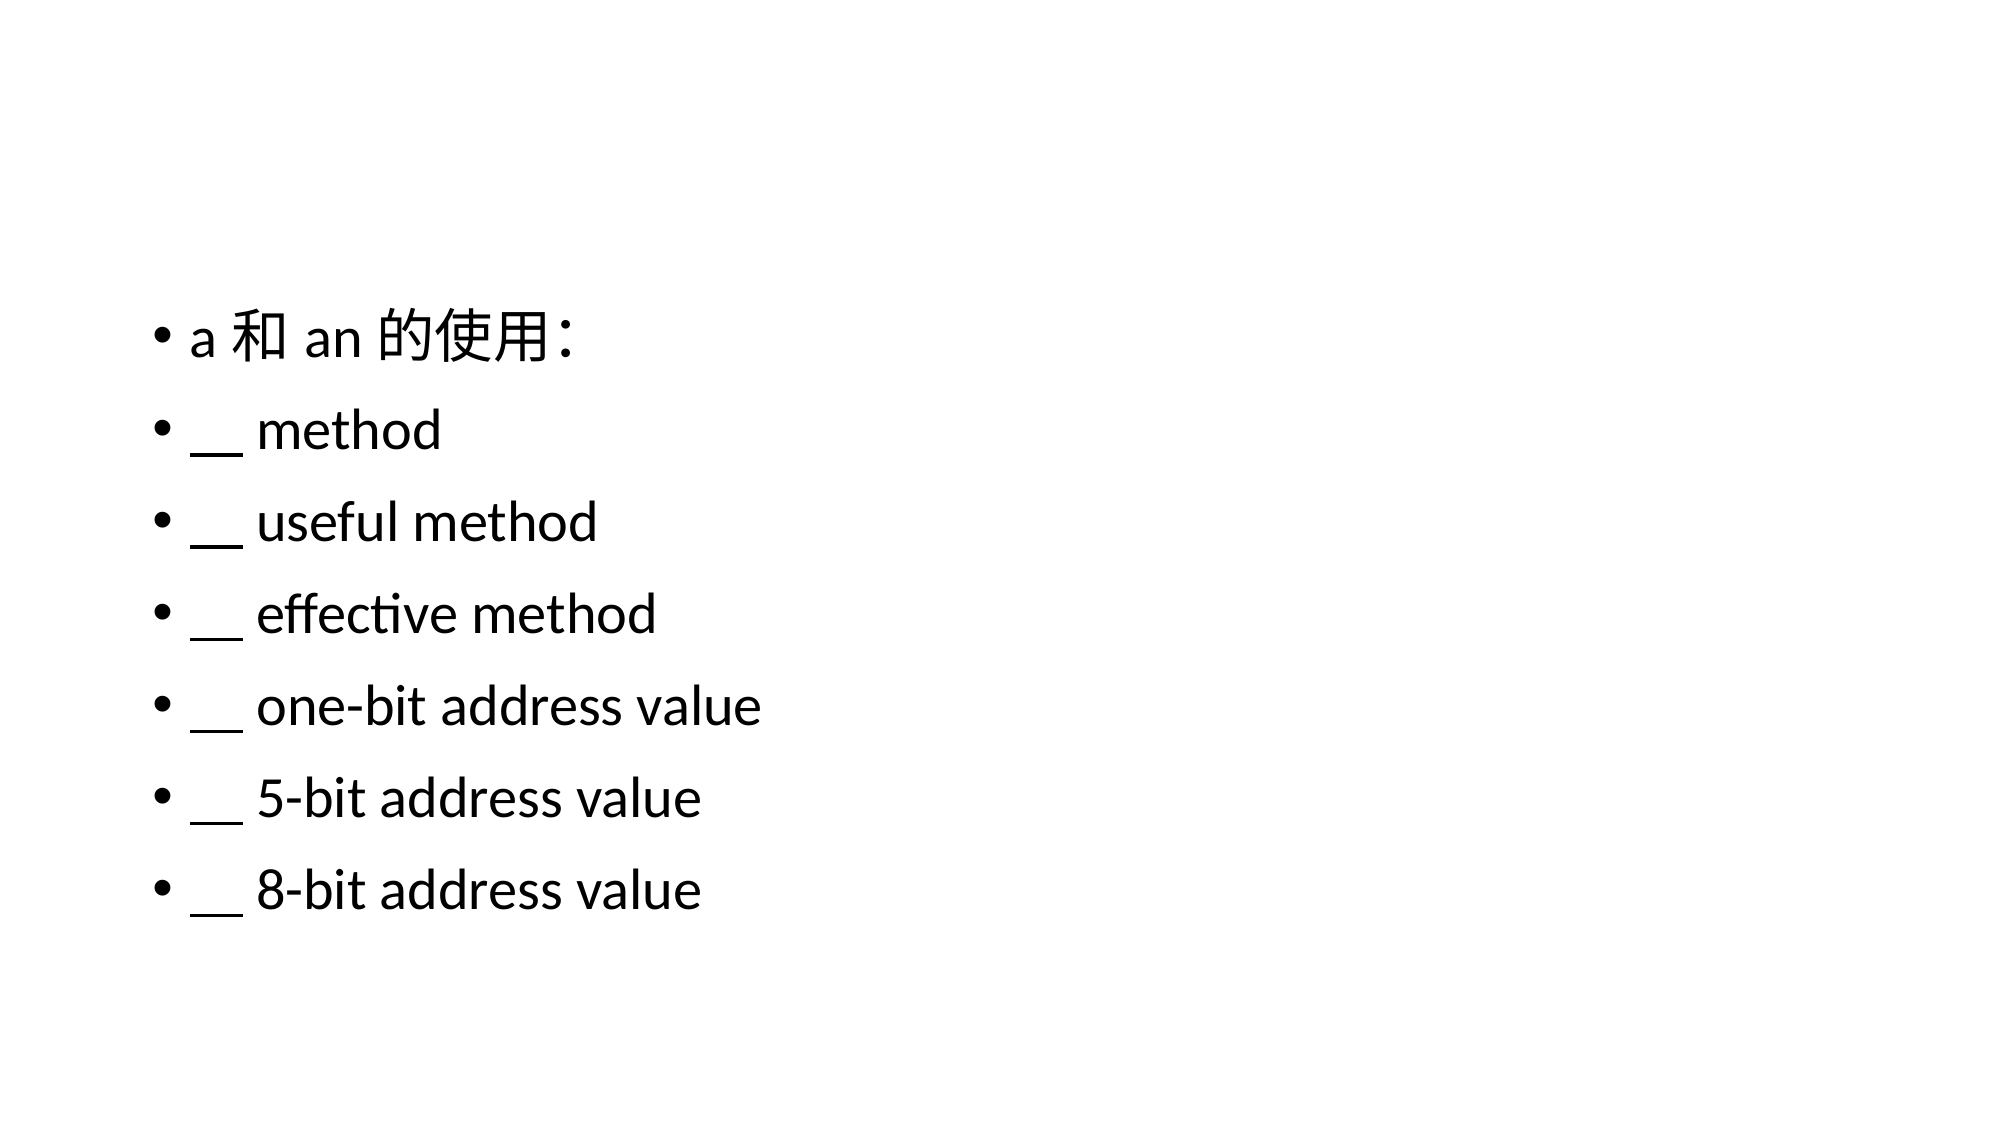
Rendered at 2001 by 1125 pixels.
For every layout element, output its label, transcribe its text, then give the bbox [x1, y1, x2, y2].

list a和an的使用： method useful method effective method one-bit address value 5-bit address value 8-bit address value [137, 299, 1863, 1014]
